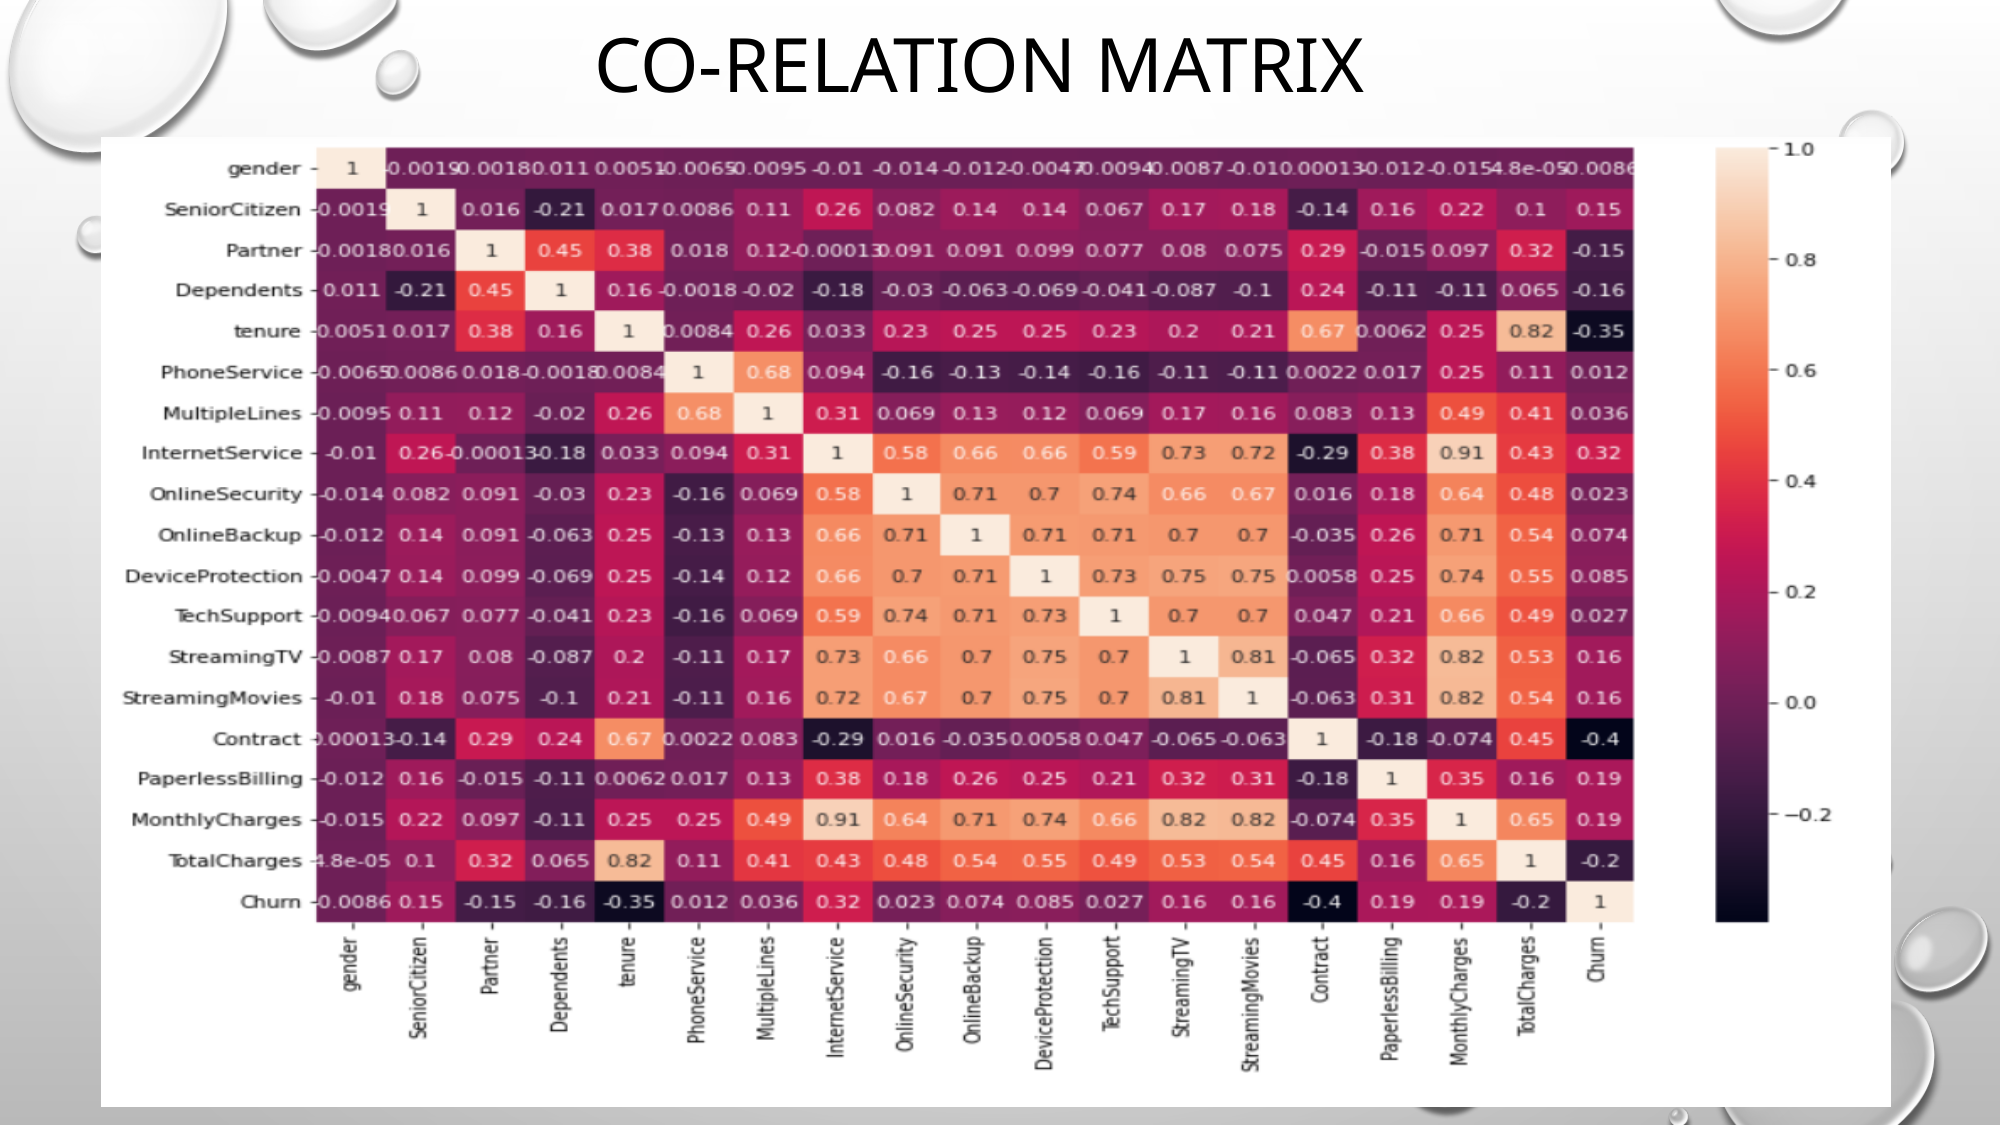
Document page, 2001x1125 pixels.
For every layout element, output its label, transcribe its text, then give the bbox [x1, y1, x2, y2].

picture [0, 0, 2000, 1125]
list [101, 137, 1891, 1107]
title Co-relation matrix [129, 0, 1830, 135]
